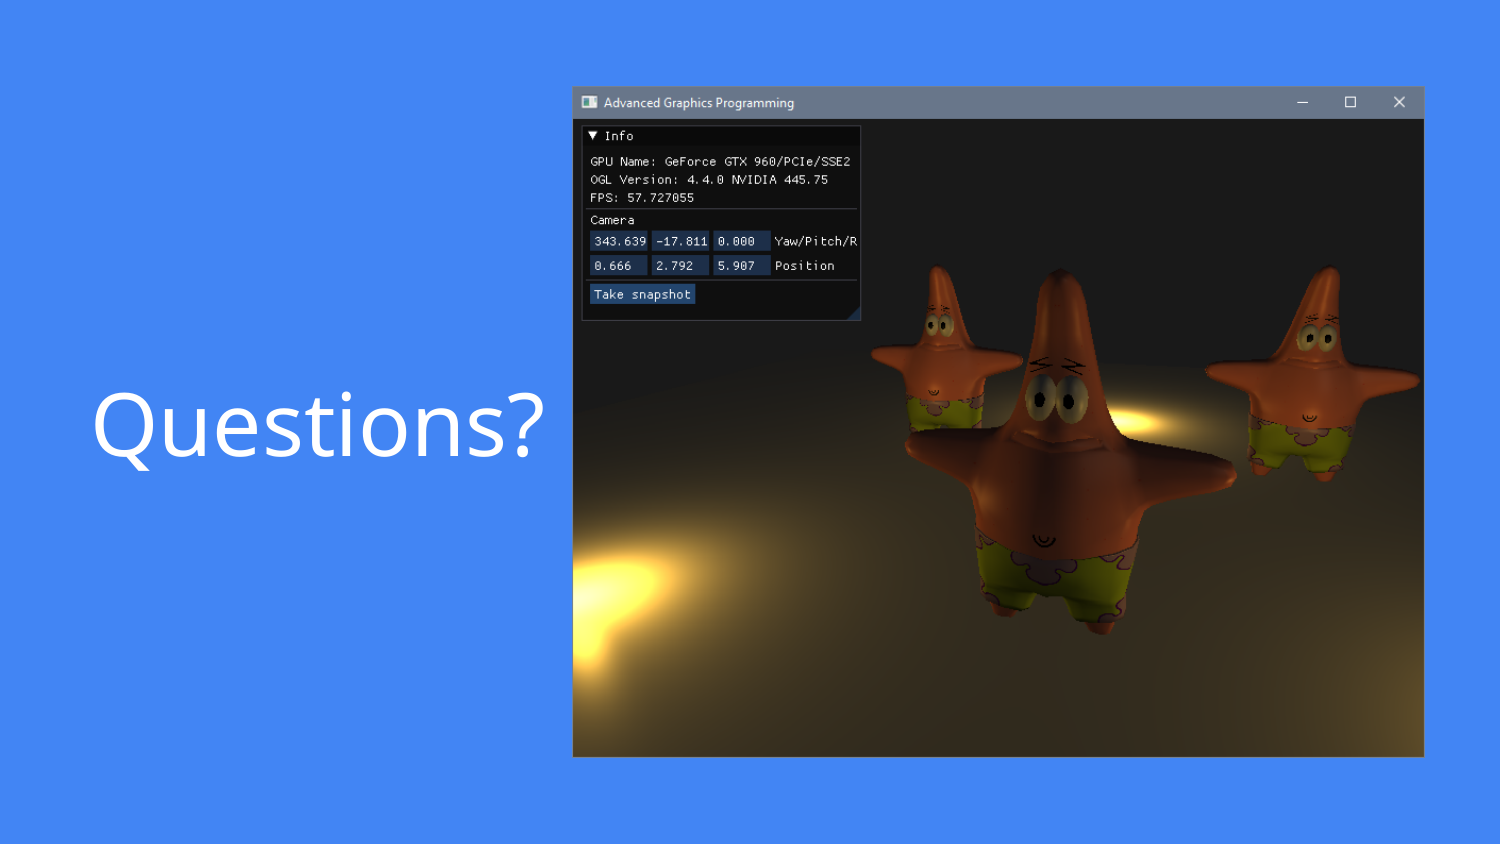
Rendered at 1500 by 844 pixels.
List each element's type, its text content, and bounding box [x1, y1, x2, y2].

title Questions? [75, 338, 567, 505]
picture [572, 85, 1425, 758]
